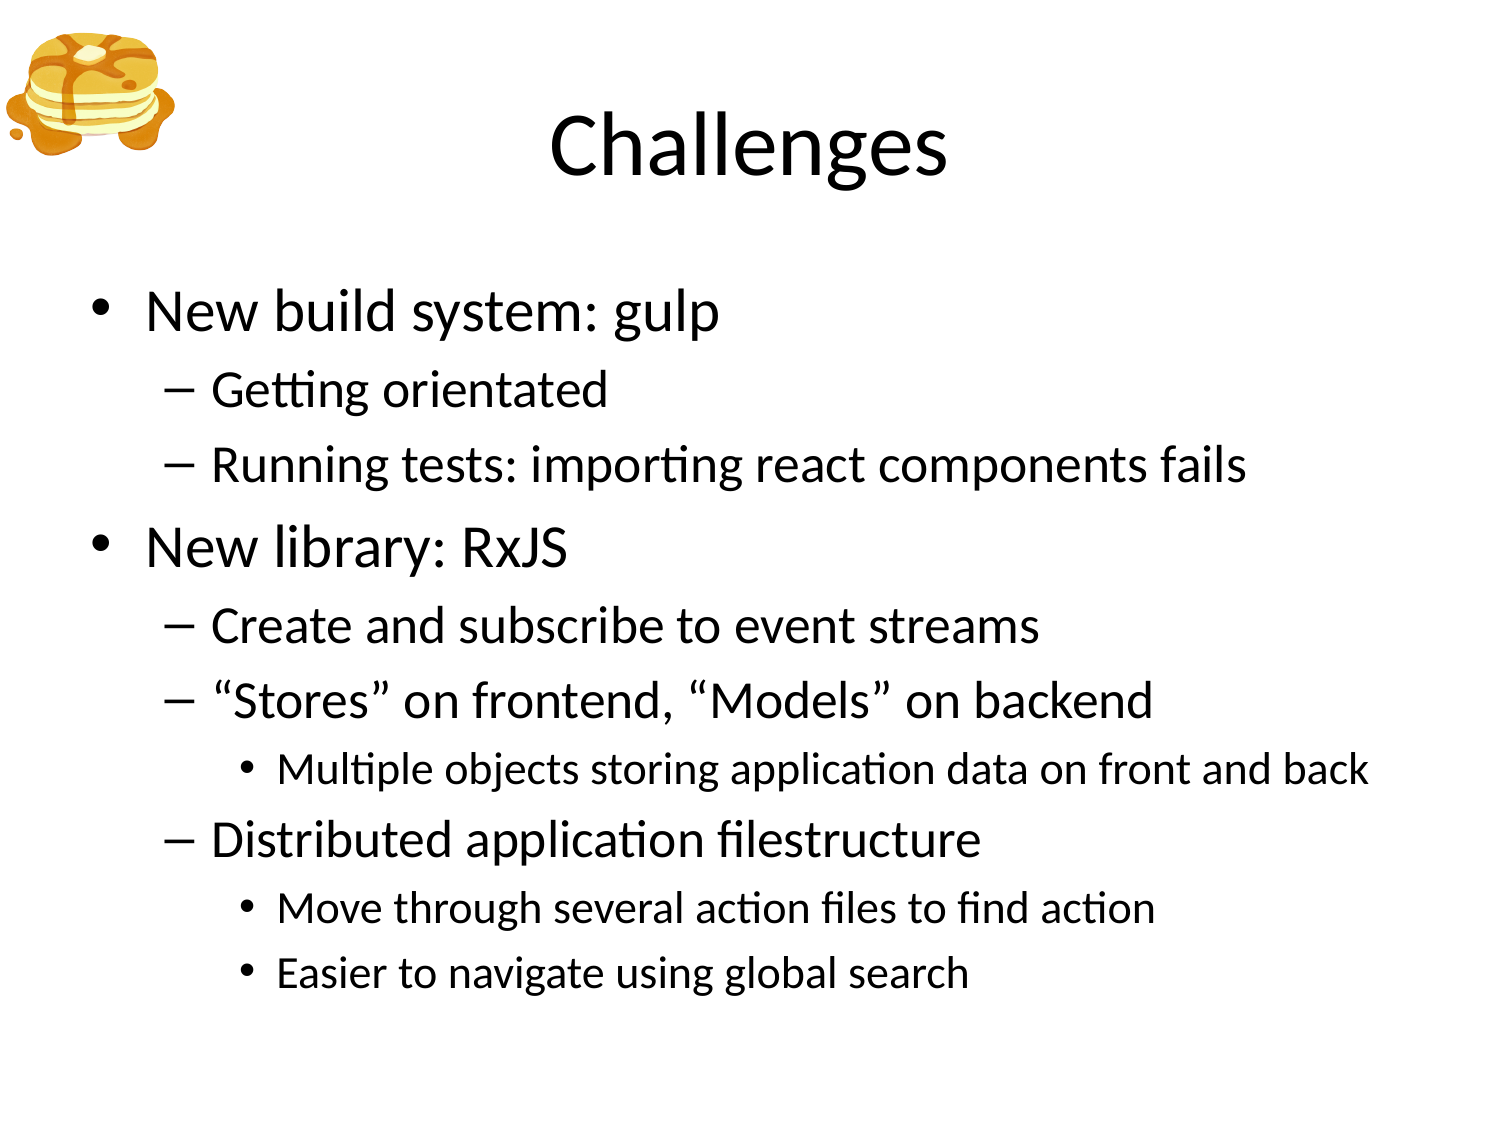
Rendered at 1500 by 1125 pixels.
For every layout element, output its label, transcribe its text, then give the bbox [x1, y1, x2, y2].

title Challenges [75, 45, 1425, 233]
picture [0, 0, 182, 182]
list New build system: gulp Getting orientated Running tests: importing react components fails New library: RxJS Create and subscribe to event streams “Stores” on frontend, “Models” on backend Multiple objects storing application data on front and back Distributed application filestructure Move through several action files to find action Easier to navigate using global search [75, 262, 1425, 1005]
